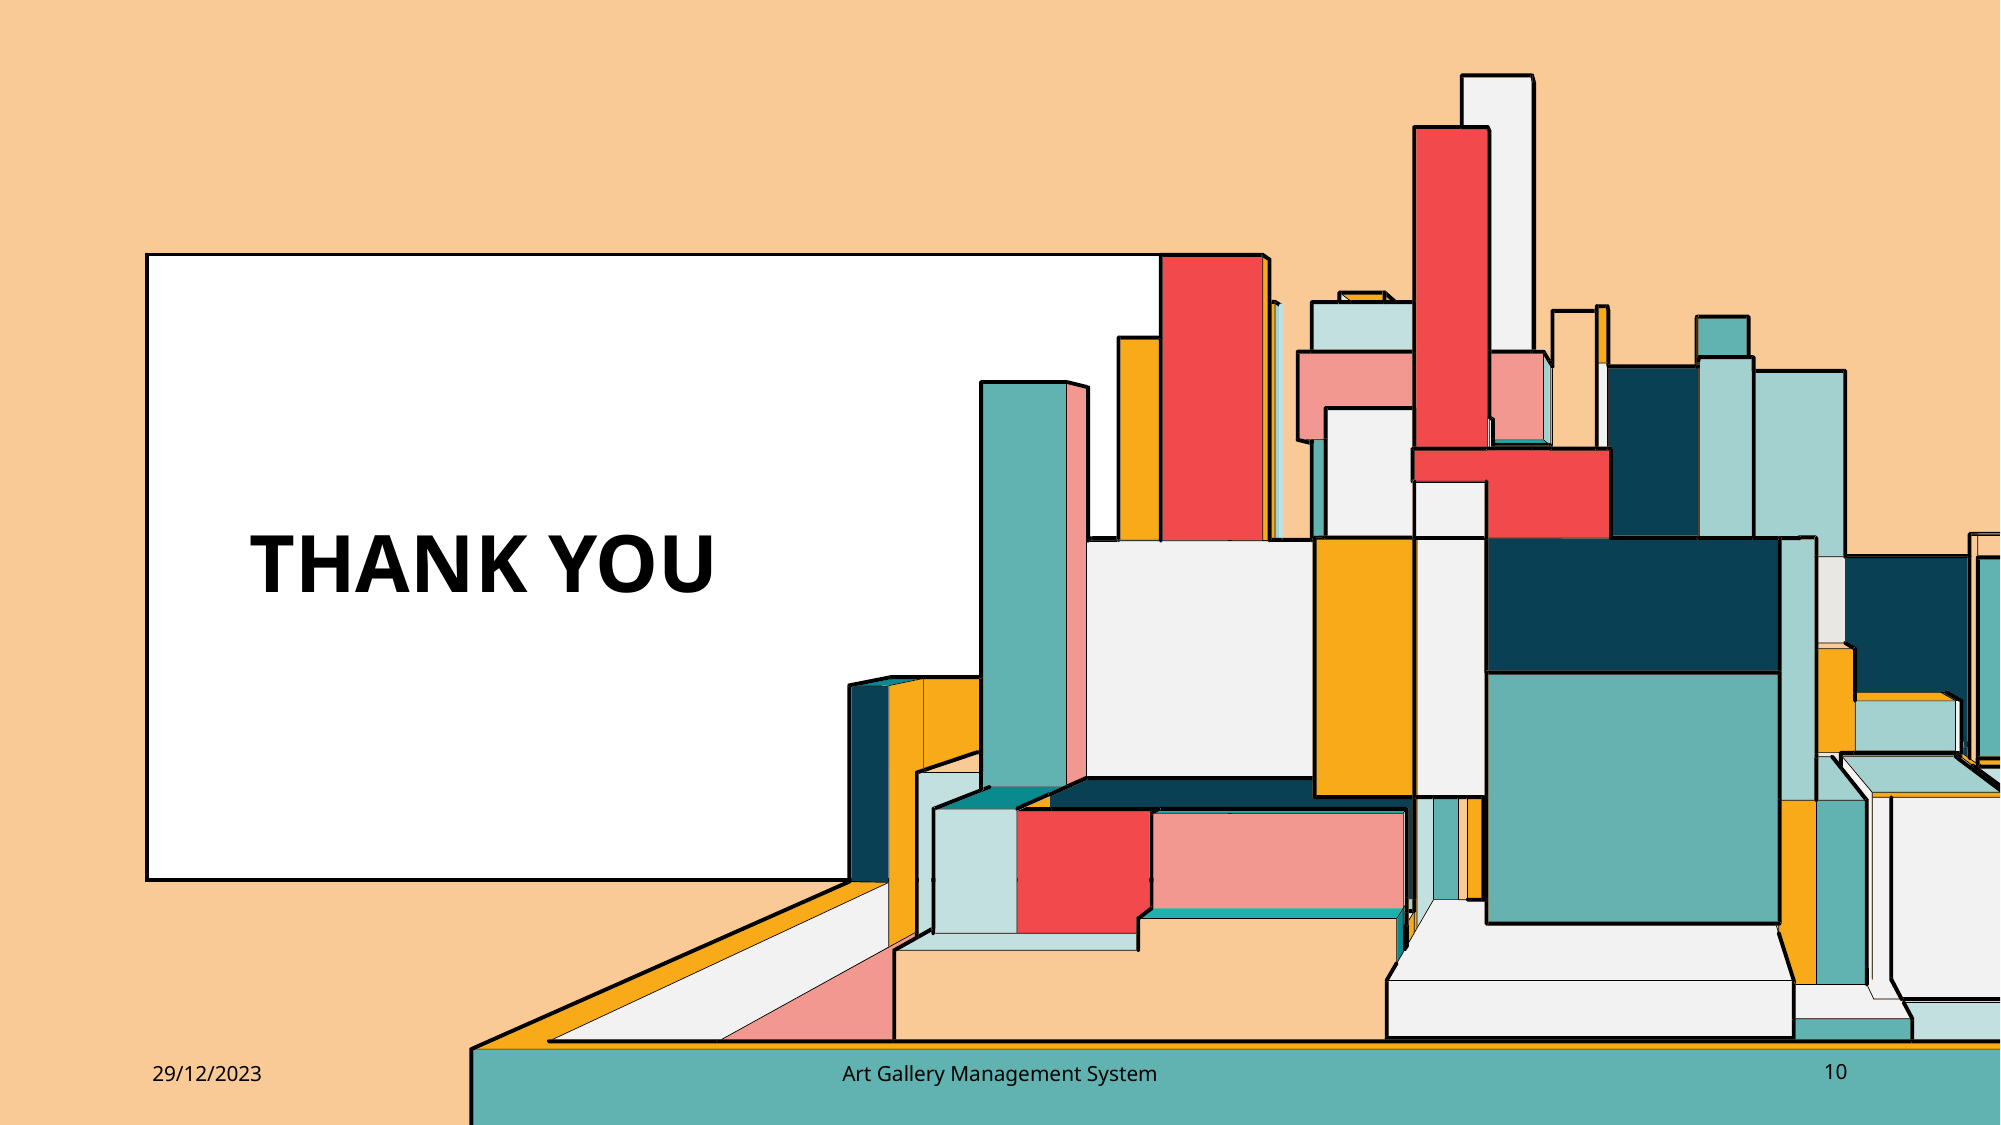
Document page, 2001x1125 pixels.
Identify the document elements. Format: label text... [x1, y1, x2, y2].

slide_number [137, 1042, 588, 1103]
title THANK YOU [234, 508, 941, 617]
footer Art Gallery Management System [662, 1042, 1338, 1103]
slide_number 10 [1412, 1042, 1863, 1103]
